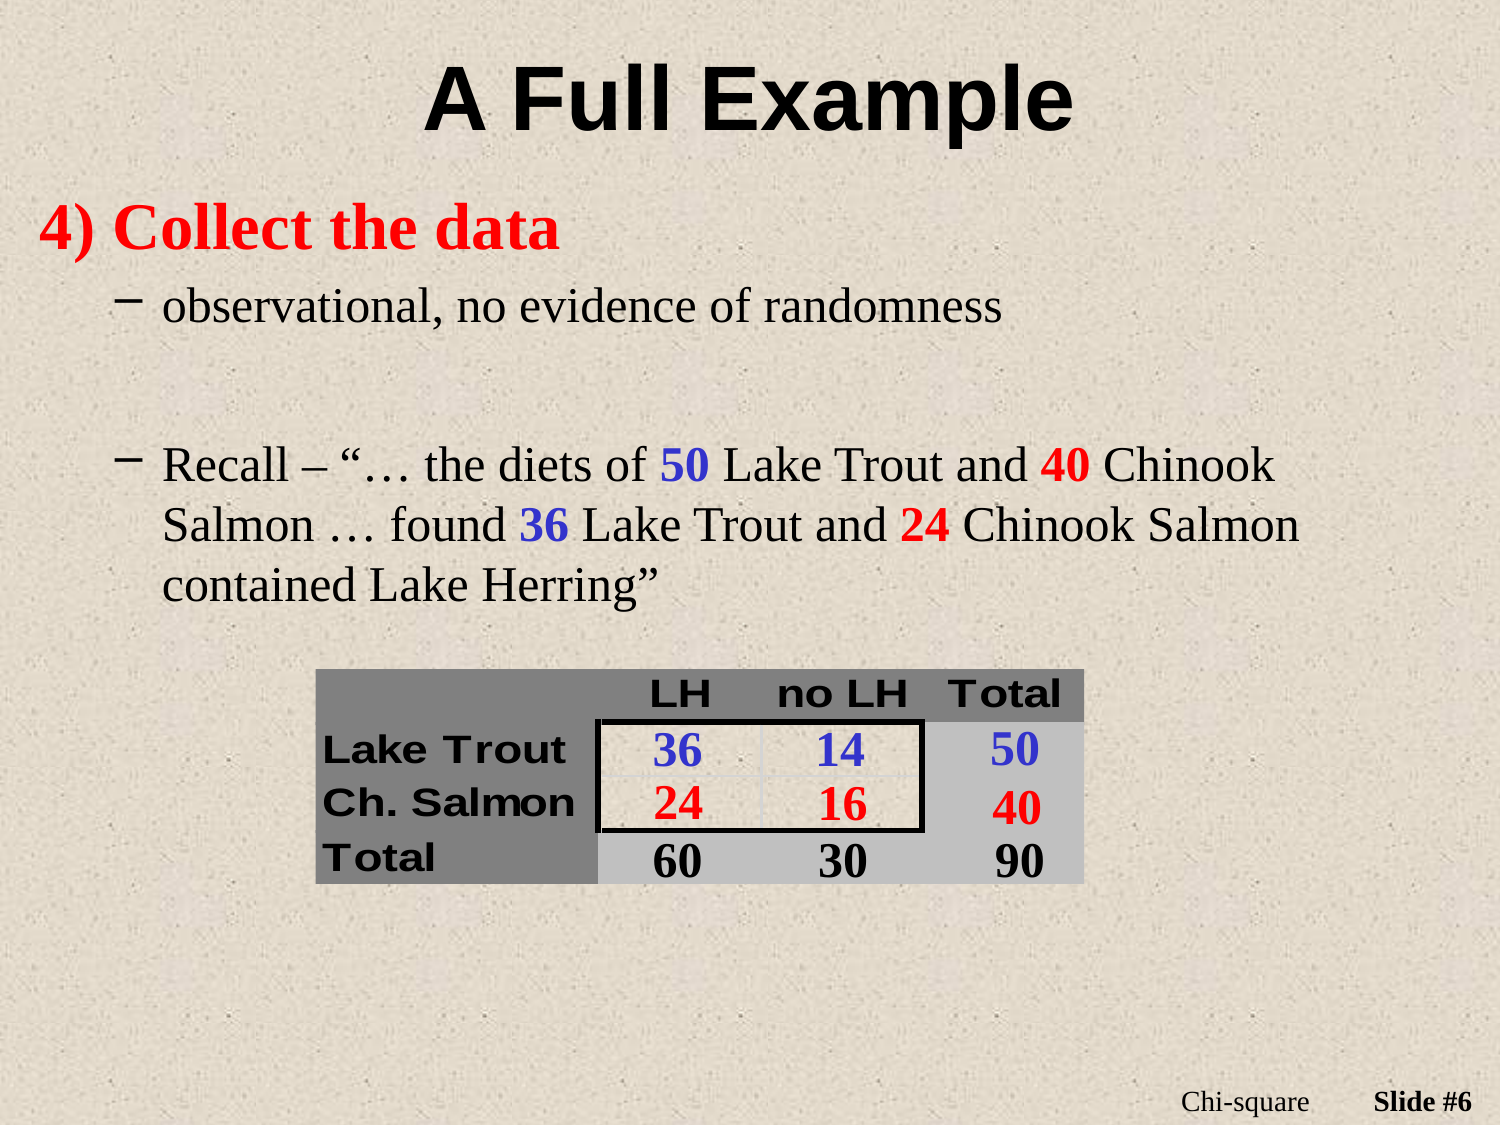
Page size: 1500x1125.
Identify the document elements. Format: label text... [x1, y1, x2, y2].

footer Chi-square [849, 1074, 1326, 1113]
list 4) Collect the data observational, no evidence of randomness Recall – “… the diets of 50 Lake Trout and 40 Chinook Salmon … found 36 Lake Trout and 24 Chinook Salmon contained Lake Herring” [24, 174, 1338, 526]
slide_number Slide #6 [1324, 1074, 1488, 1101]
title A Full Example [112, 24, 1388, 163]
picture [0, 0, 1500, 1125]
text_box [312, 666, 1088, 887]
